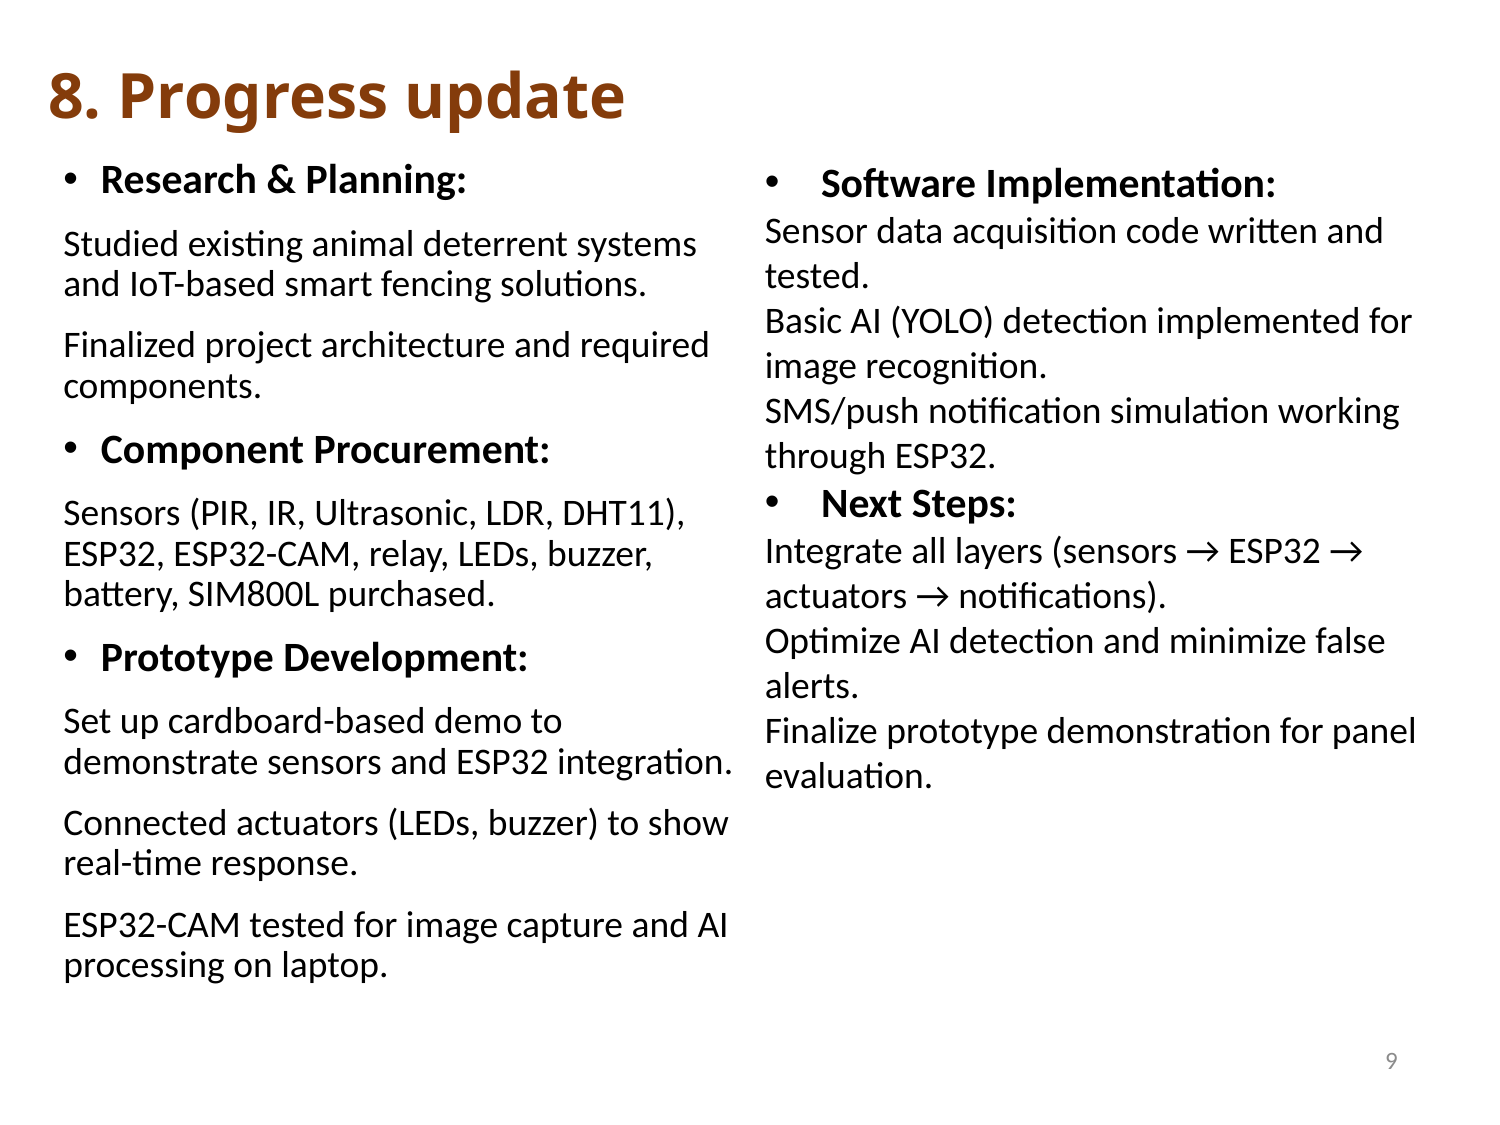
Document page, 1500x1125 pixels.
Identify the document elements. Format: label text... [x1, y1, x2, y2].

text_box 8. Progress update [33, 37, 1467, 160]
list Research & Planning: Studied existing animal deterrent systems and IoT-based smart fencing solutions. Finalized project architecture and required components. Component Procurement: Sensors (PIR, IR, Ultrasonic, LDR, DHT11), ESP32, ESP32-CAM, relay, LEDs, buzzer, battery, SIM800L purchased. Prototype Development: Set up cardboard-based demo to demonstrate sensors and ESP32 integration. Connected actuators (LEDs, buzzer) to show real-time response. ESP32-CAM tested for image capture and AI processing on laptop. [48, 160, 768, 1090]
text_box Software Implementation: Sensor data acquisition code written and tested. Basic AI (YOLO) detection implemented for image recognition. SMS/push notification simulation working through ESP32. Next Steps: Integrate all layers (sensors → ESP32 → actuators → notifications). Optimize AI detection and minimize false alerts. Finalize prototype demonstration for panel evaluation. [750, 148, 1452, 804]
slide_number 9 [1075, 1029, 1413, 1090]
